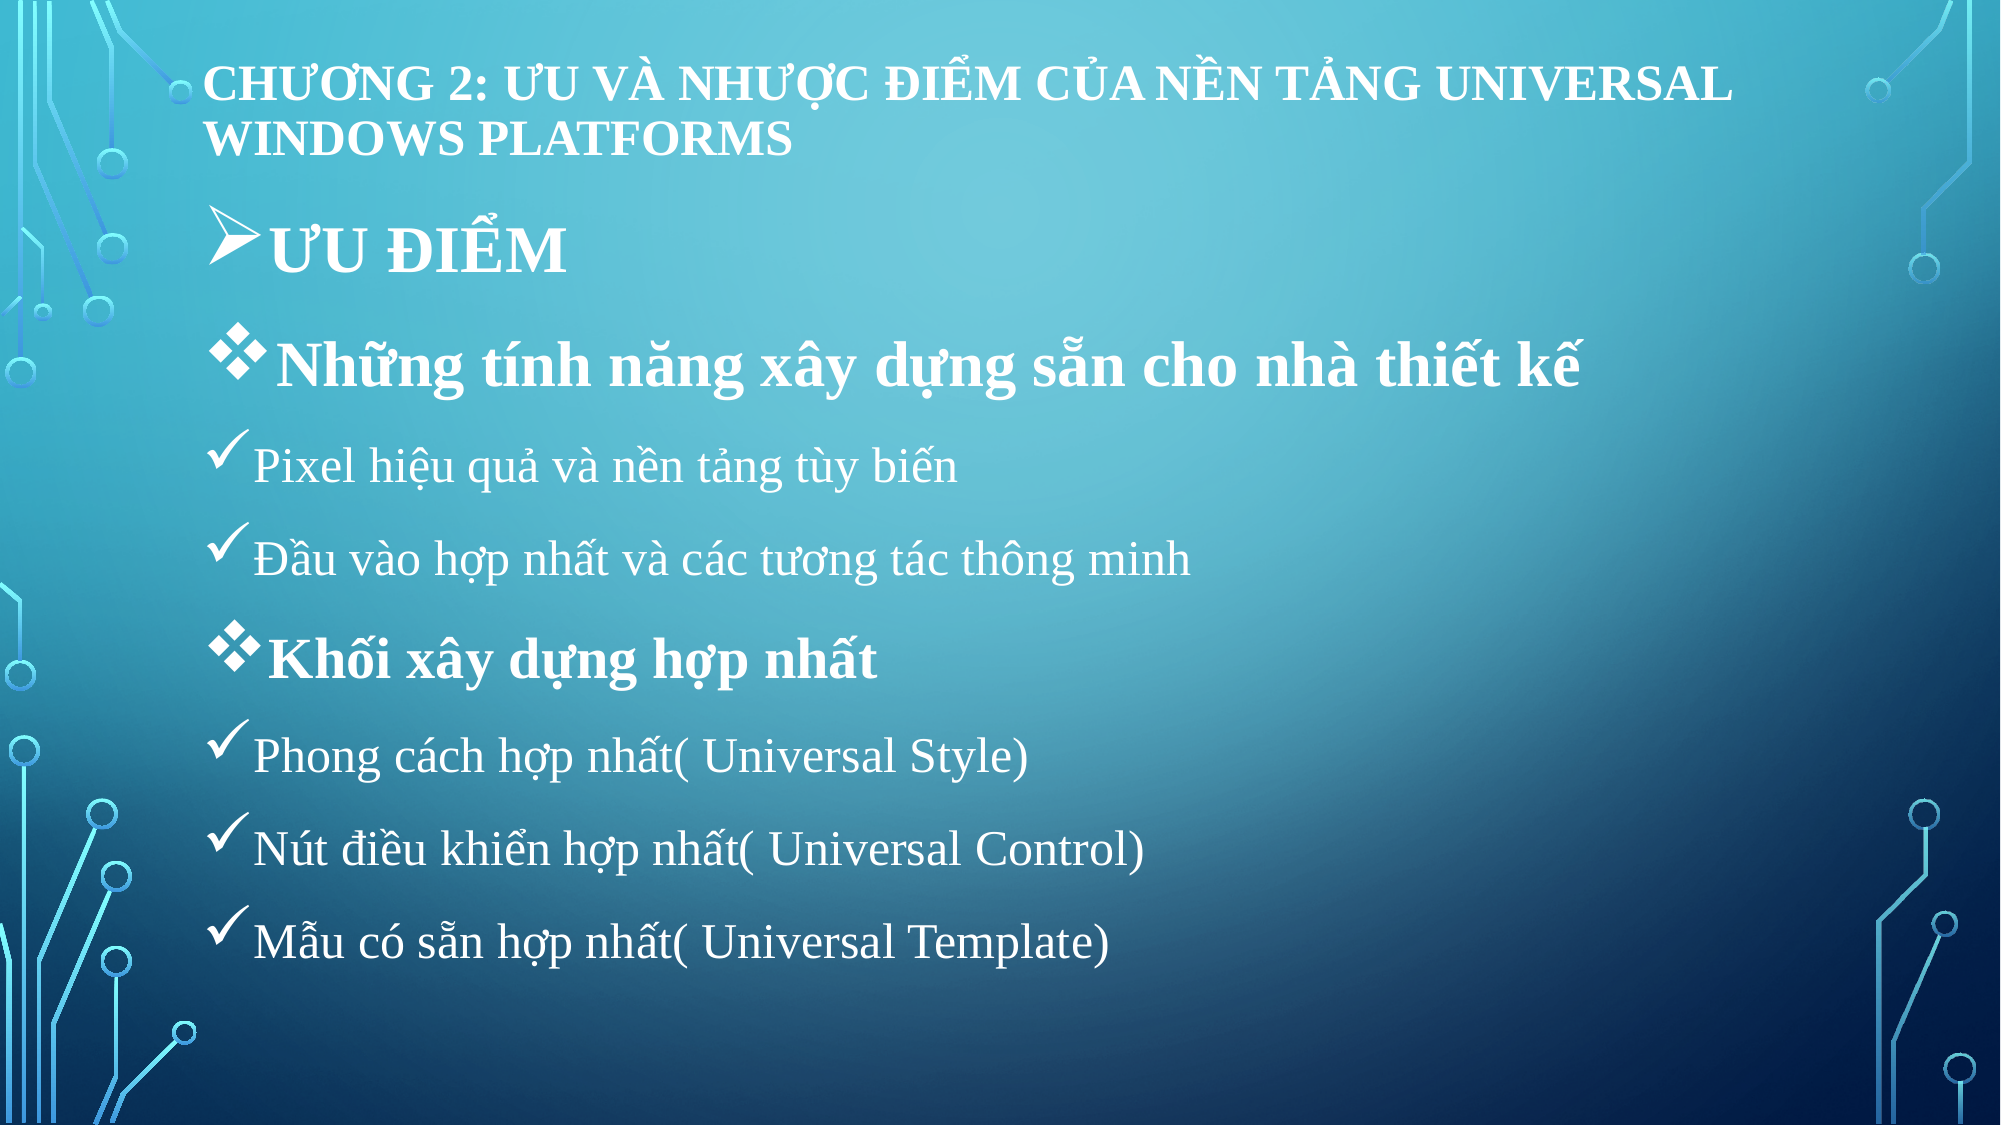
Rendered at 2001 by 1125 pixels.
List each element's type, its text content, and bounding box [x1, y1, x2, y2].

title Chương 2: ƯU VÀ NHƯỢC ĐIỂM CỦA NỀN TẢNG UNIVERSAL WINDOWS PLATFORMS [187, 48, 1813, 182]
list ƯU ĐIỂM Những tính năng xây dựng sẵn cho nhà thiết kế Pixel hiệu quả và nền tảng tùy biến Đầu vào hợp nhất và các tương tác thông minh Khối xây dựng hợp nhất Phong cách hợp nhất( Universal Style) Nút điều khiển hợp nhất( Universal Control) Mẫu có sẵn hợp nhất( Universal Template) [187, 182, 1813, 1073]
